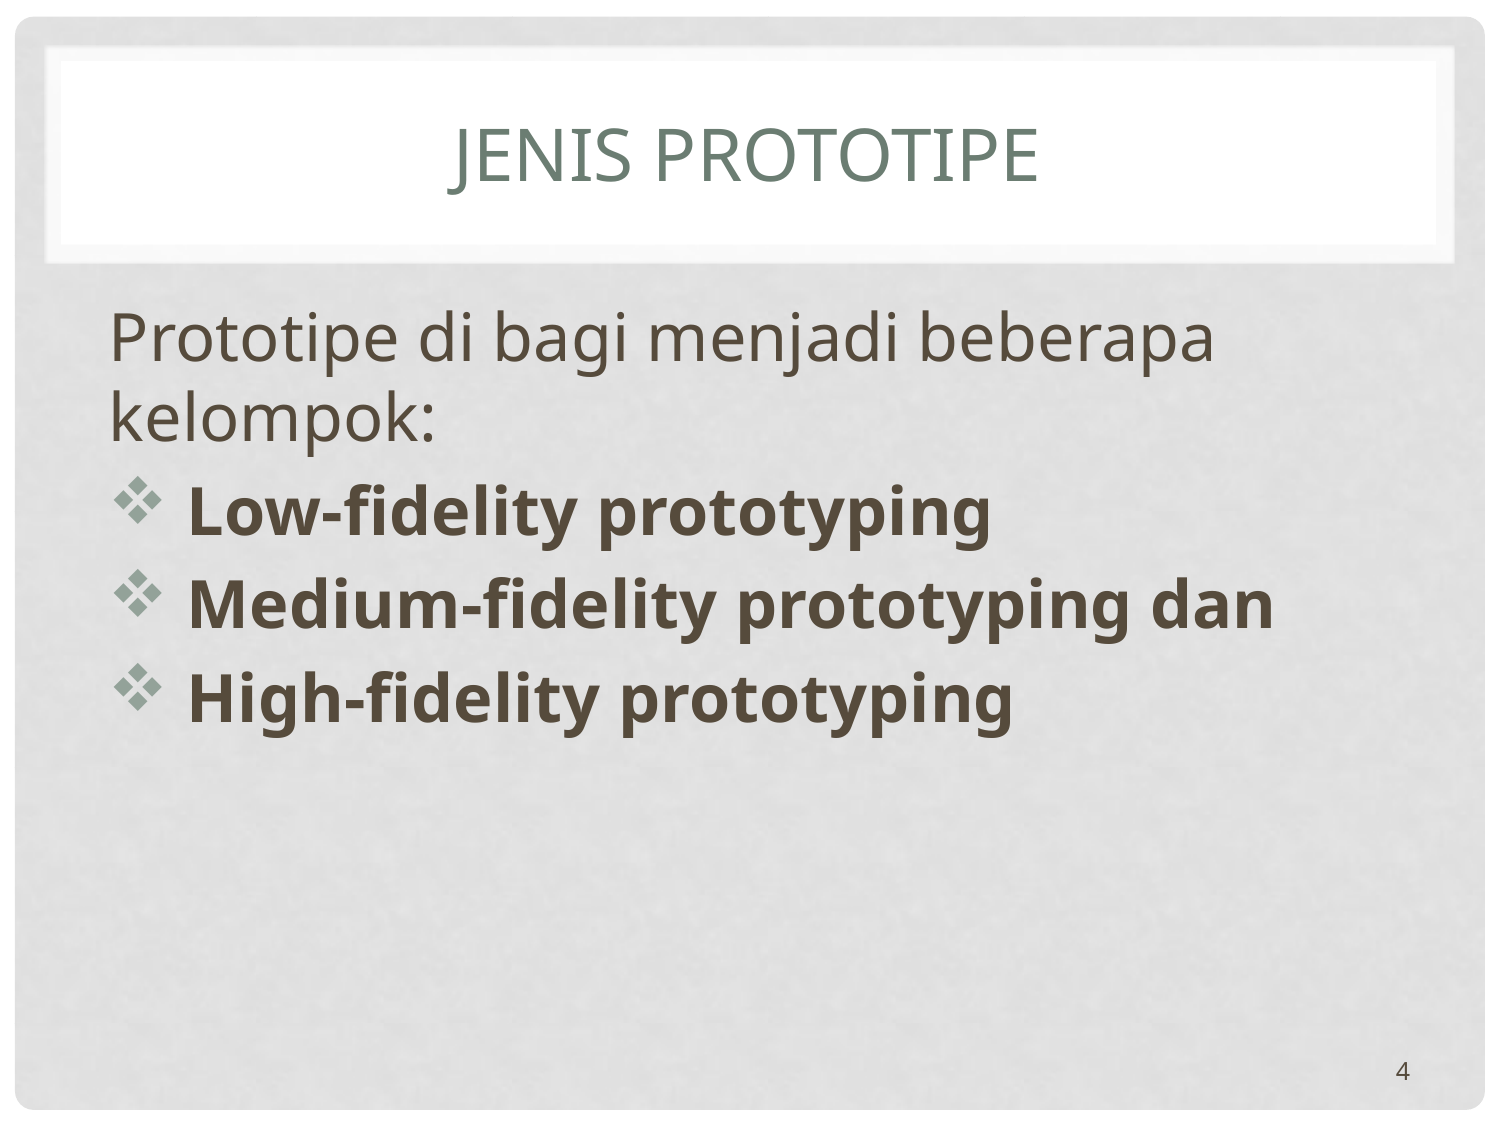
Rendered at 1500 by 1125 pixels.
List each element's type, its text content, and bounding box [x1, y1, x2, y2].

title Jenis prototipe [69, 66, 1425, 238]
slide_number 4 [1074, 1042, 1425, 1103]
list Prototipe di bagi menjadi beberapa kelompok: Low-fidelity prototyping Medium-fidelity prototyping dan High-fidelity prototyping [75, 287, 1425, 1005]
